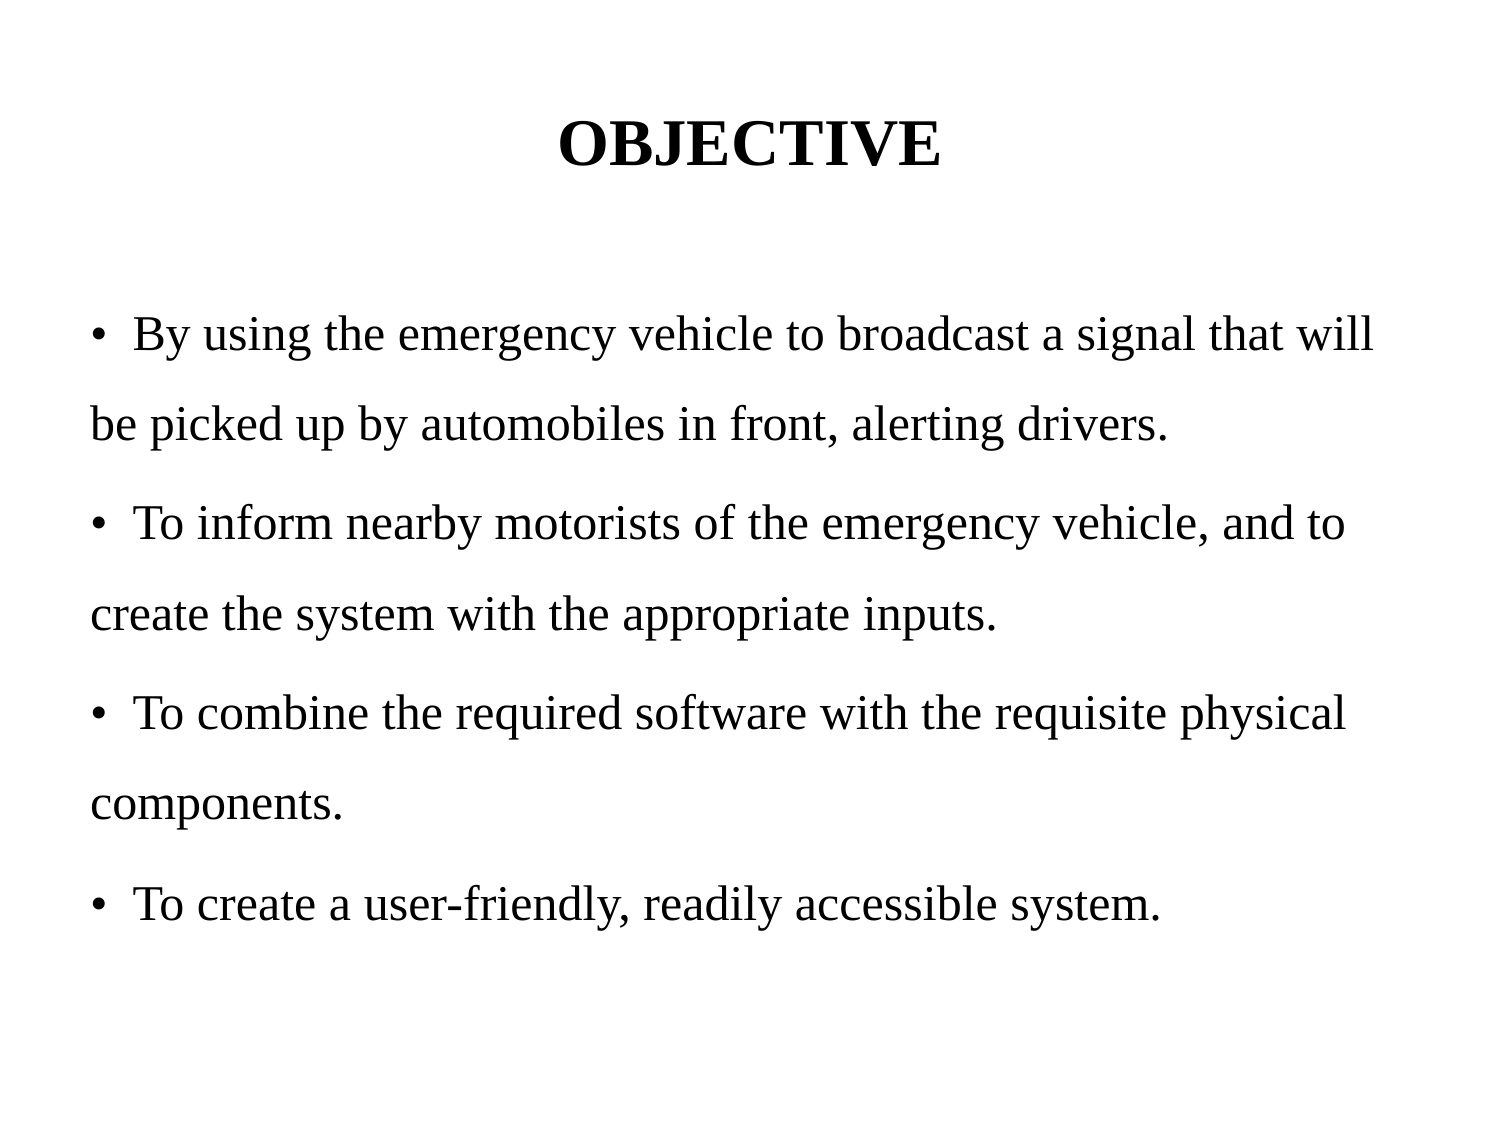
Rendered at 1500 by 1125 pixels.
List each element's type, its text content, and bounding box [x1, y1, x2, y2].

list • By using the emergency vehicle to broadcast a signal that will be picked up by automobiles in front, alerting drivers. • To inform nearby motorists of the emergency vehicle, and to create the system with the appropriate inputs. • To combine the required software with the requisite physical components. • To create a user-friendly, readily accessible system. [75, 262, 1425, 1005]
title OBJECTIVE [75, 45, 1425, 233]
